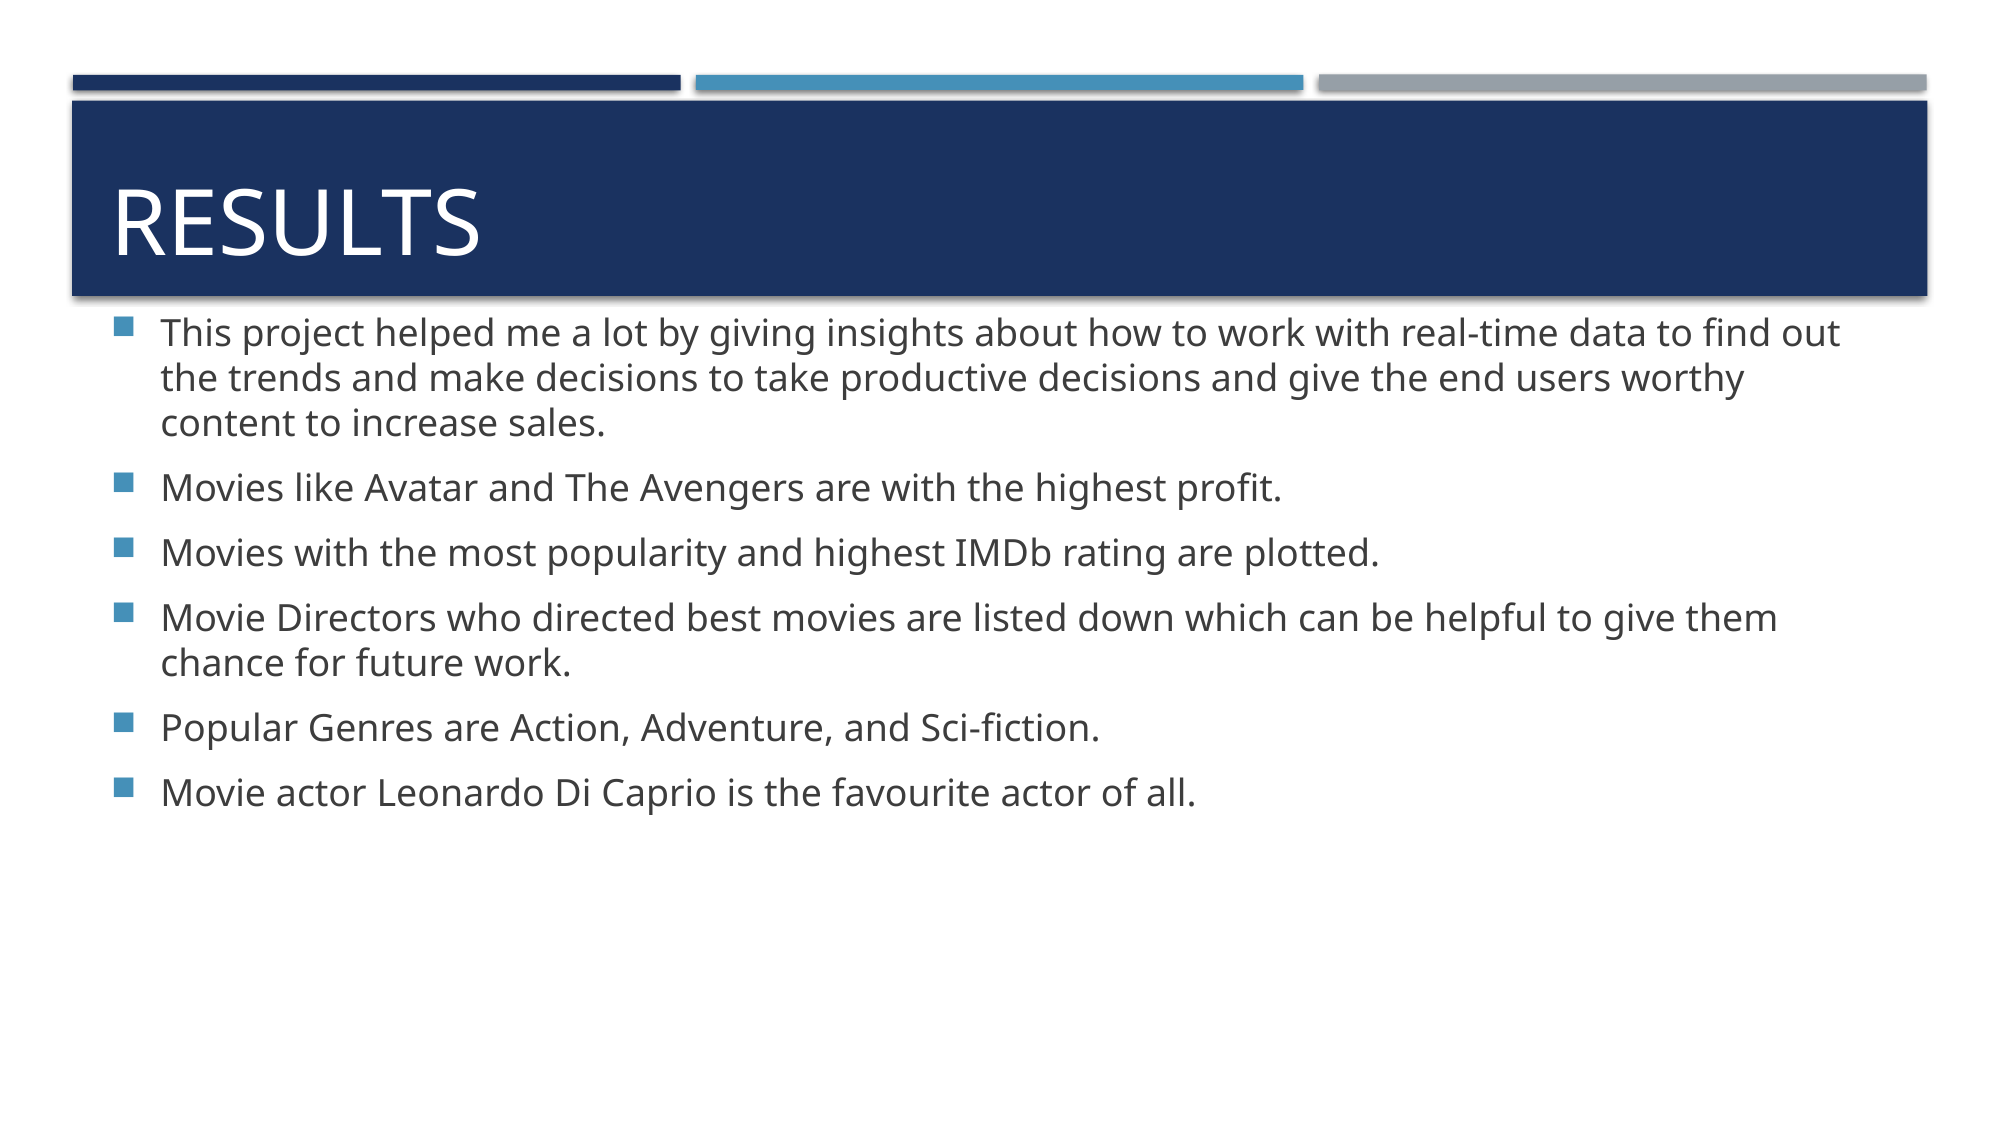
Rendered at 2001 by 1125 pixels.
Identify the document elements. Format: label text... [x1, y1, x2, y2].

list This project helped me a lot by giving insights about how to work with real-time data to find out the trends and make decisions to take productive decisions and give the end users worthy content to increase sales. Movies like Avatar and The Avengers are with the highest profit. Movies with the most popularity and highest IMDb rating are plotted. Movie Directors who directed best movies are listed down which can be helpful to give them chance for future work. Popular Genres are Action, Adventure, and Sci-fiction. Movie actor Leonardo Di Caprio is the favourite actor of all. [95, 357, 1905, 962]
title results [95, 115, 1905, 282]
